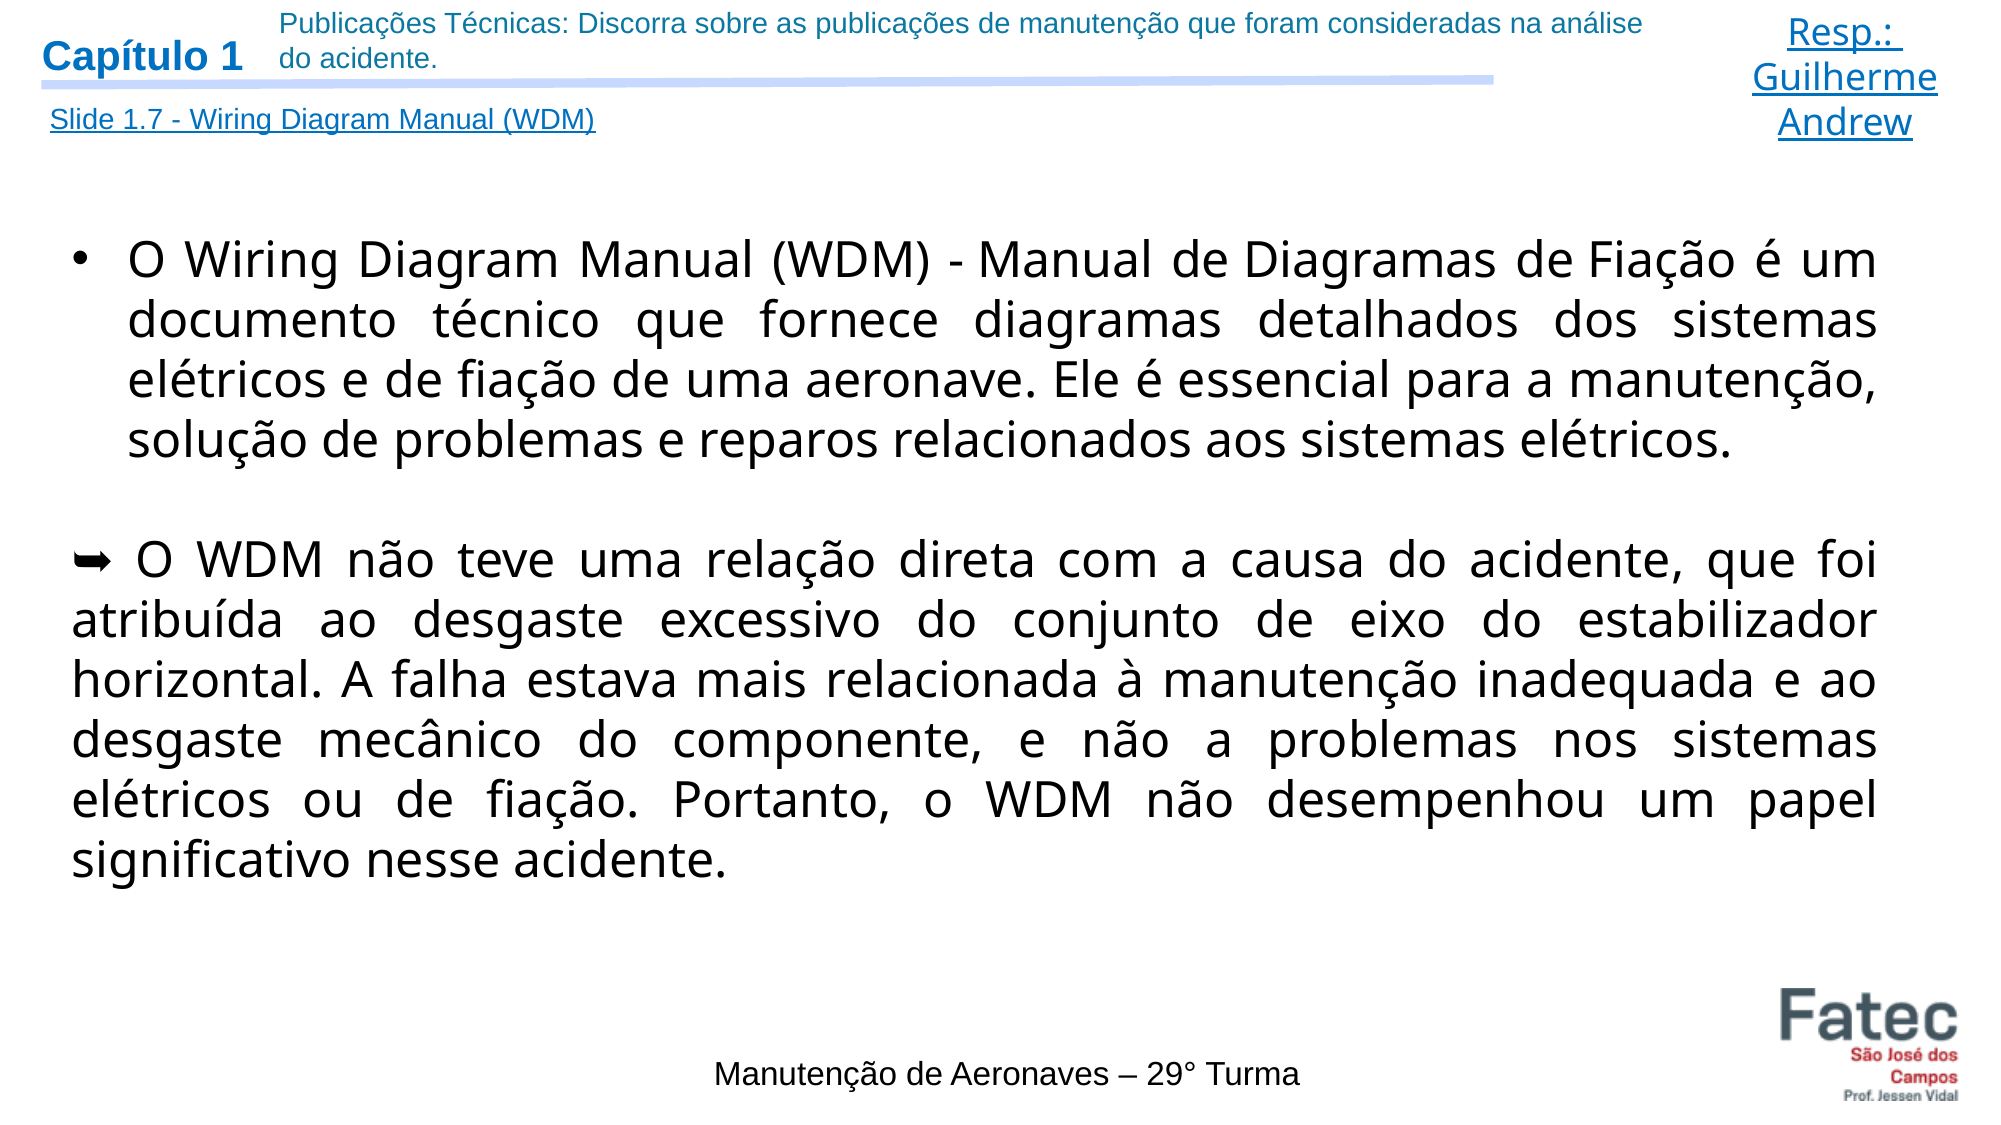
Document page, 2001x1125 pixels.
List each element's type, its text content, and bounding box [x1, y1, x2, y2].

text_box Publicações Técnicas: Discorra sobre as publicações de manutenção que foram consideradas na análise do acidente. [263, 0, 1686, 117]
text_box Manutenção de Aeronaves – 29° Turma​ [698, 1044, 1493, 1100]
text_box Slide 1.7 - Wiring Diagram Manual (WDM) [34, 92, 611, 143]
text_box Resp.: Guilherme Andrew [1700, 0, 1990, 150]
text_box Capítulo 1 [33, 20, 263, 88]
text_box O Wiring Diagram Manual (WDM) - Manual de Diagramas de Fiação é um documento técnico que fornece diagramas detalhados dos sistemas elétricos e de fiação de uma aeronave. Ele é essencial para a manutenção, solução de problemas e reparos relacionados aos sistemas elétricos. ➥ O WDM não teve uma relação direta com a causa do acidente, que foi atribuída ao desgaste excessivo do conjunto de eixo do estabilizador horizontal. A falha estava mais relacionada à manutenção inadequada e ao desgaste mecânico do componente, e não a problemas nos sistemas elétricos ou de fiação. Portanto, o WDM não desempenhou um papel significativo nesse acidente. [56, 219, 1895, 895]
picture [1751, 987, 1988, 1102]
